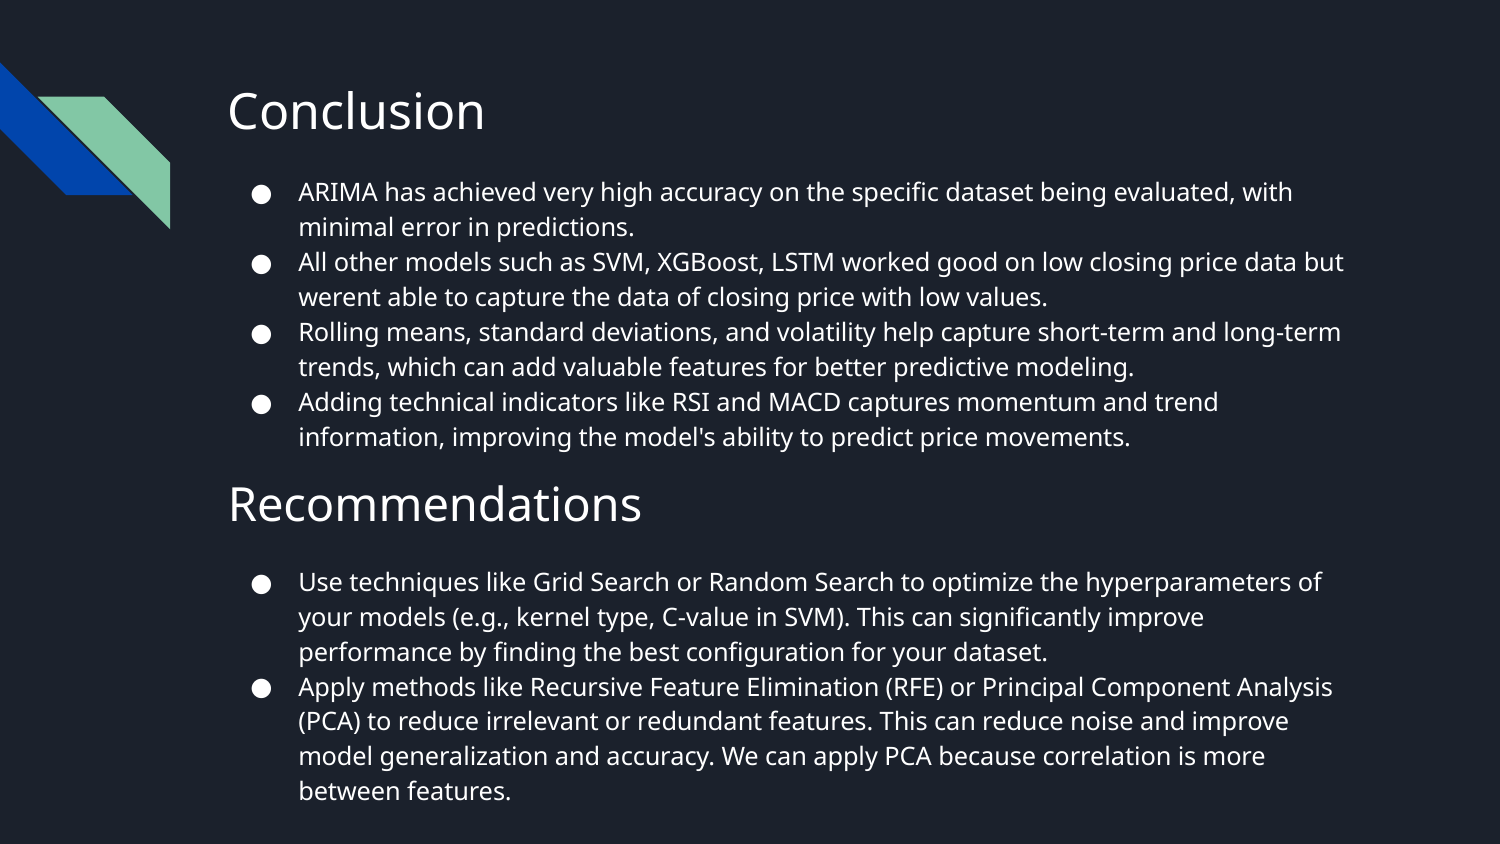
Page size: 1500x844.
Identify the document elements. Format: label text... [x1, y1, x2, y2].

list ARIMA has achieved very high accuracy on the specific dataset being evaluated, with minimal error in predictions. All other models such as SVM, XGBoost, LSTM worked good on low closing price data but werent able to capture the data of closing price with low values. Rolling means, standard deviations, and volatility help capture short-term and long-term trends, which can add valuable features for better predictive modeling. Adding technical indicators like RSI and MACD captures momentum and trend information, improving the model's ability to predict price movements. Recommendations Use techniques like Grid Search or Random Search to optimize the hyperparameters of your models (e.g., kernel type, C-value in SVM). This can significantly improve performance by finding the best configuration for your dataset. Apply methods like Recursive Feature Elimination (RFE) or Principal Component Analysis (PCA) to reduce irrelevant or redundant features. This can reduce noise and improve model generalization and accuracy. We can apply PCA because correlation is more between features. [212, 156, 1368, 826]
title Conclusion [212, 64, 1368, 156]
